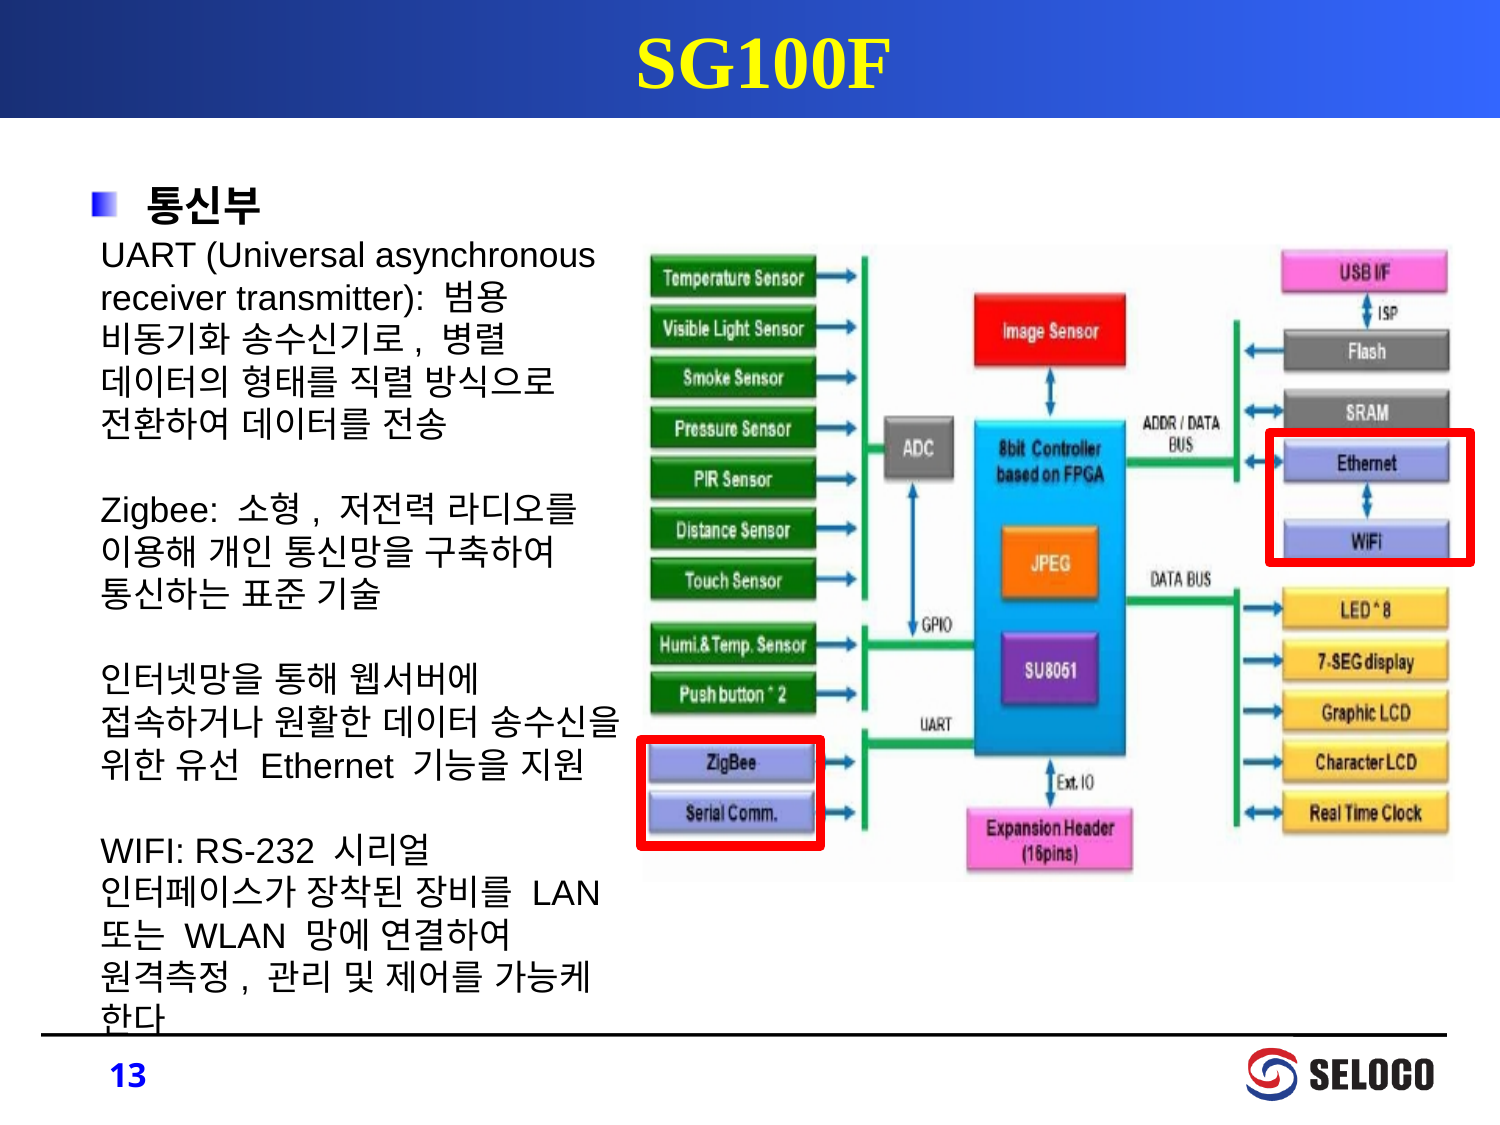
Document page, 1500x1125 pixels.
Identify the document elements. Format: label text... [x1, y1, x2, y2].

title SG100F [0, 0, 1500, 119]
picture [1246, 1046, 1469, 1102]
text_box UART (Universal asynchronous receiver transmitter): 범용 비동기화 송수신기로, 병렬 데이터의 형태를 직렬 방식으로 전환하여 데이터를 전송 Zigbee: 소형, 저전력 라디오를 이용해 개인 통신망을 구축하여 통신하는 표준 기술 인터넷망을 통해 웹서버에 접속하거나 원활한 데이터 송수신을 위한 유선 Ethernet 기능을 지원 WIFI: RS-232 시리얼 인터페이스가 장착된 장비를 LAN 또는 WLAN 망에 연결하여 원격측정, 관리 및 제어를 가능케 한다 [85, 224, 641, 1048]
picture [640, 243, 1456, 882]
slide_number 13 [76, 1046, 162, 1111]
list 통신부 [74, 172, 1426, 1006]
text_box [1460, 432, 1471, 563]
picture [90, 190, 120, 220]
